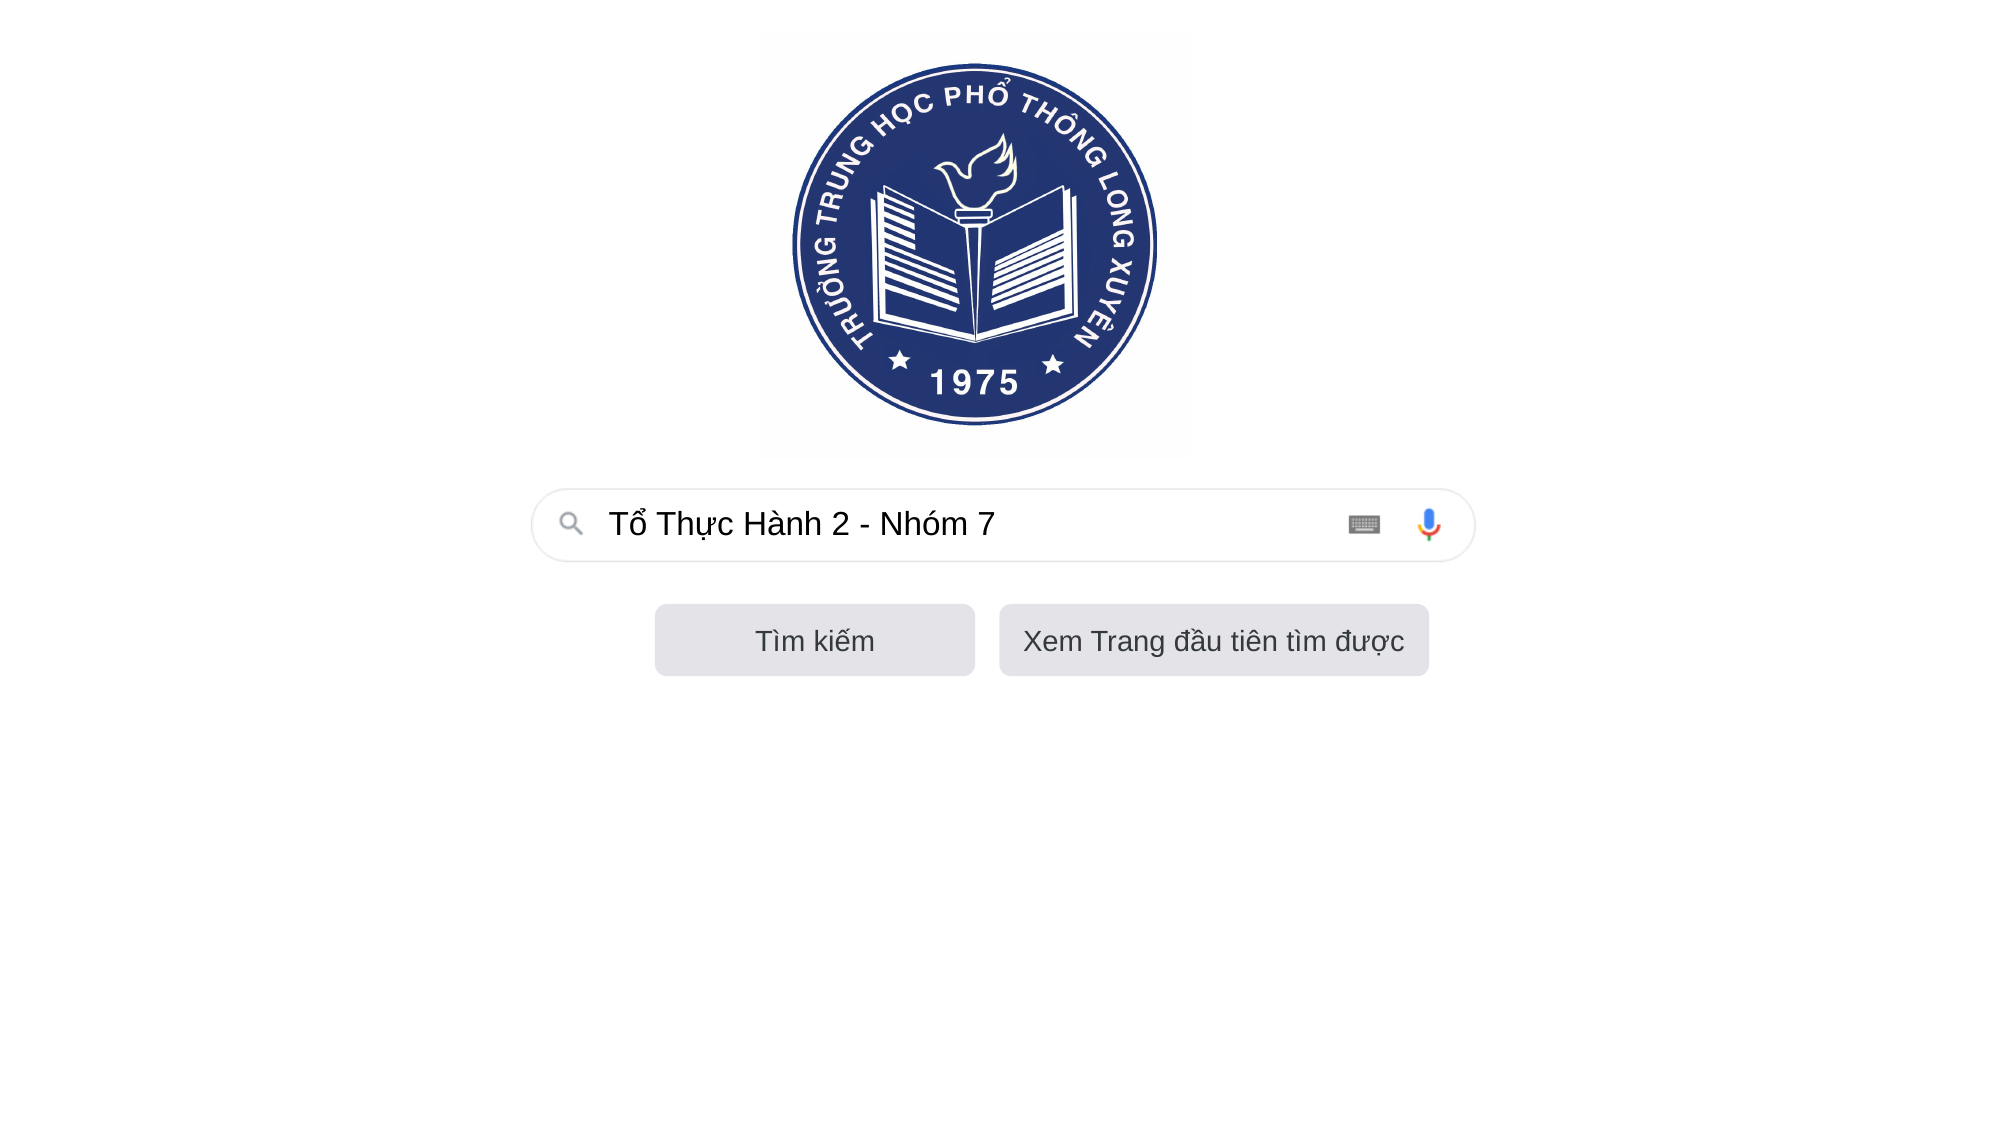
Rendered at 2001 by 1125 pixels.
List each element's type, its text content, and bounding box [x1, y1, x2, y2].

text_box Xem Trang đầu tiên tìm được [998, 602, 1431, 678]
picture [506, 31, 1494, 590]
text_box Tìm kiếm [653, 602, 977, 678]
